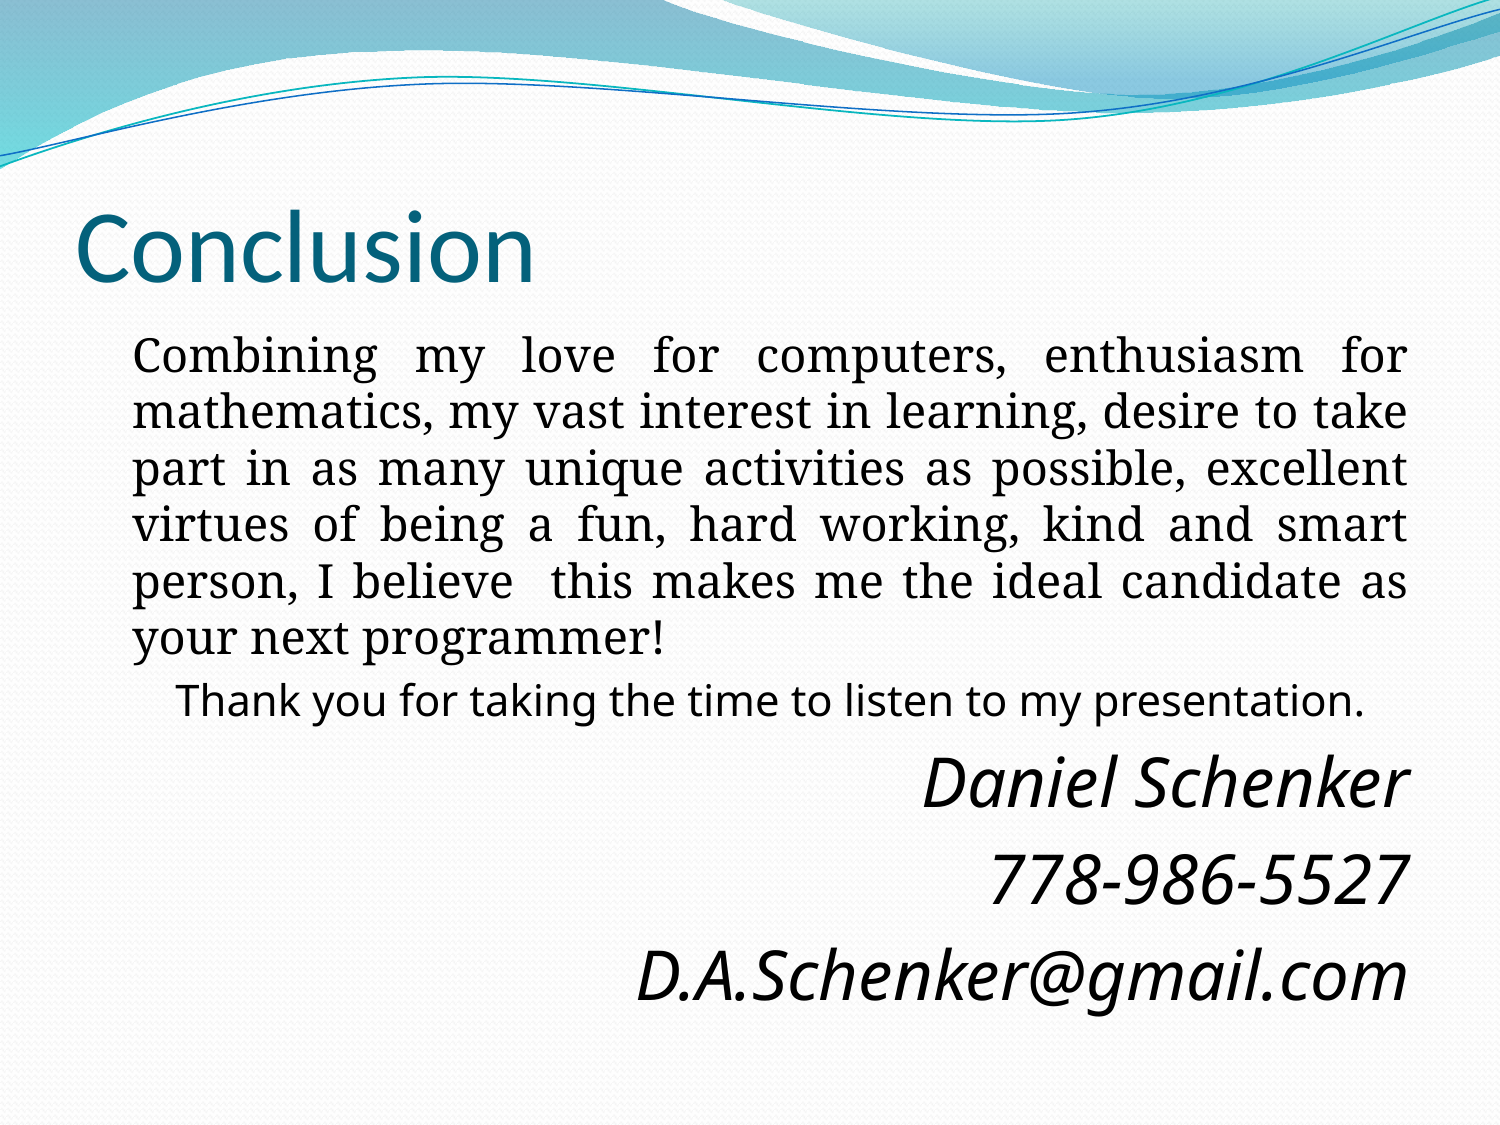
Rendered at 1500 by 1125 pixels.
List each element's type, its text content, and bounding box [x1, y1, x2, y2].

list Combining my love for computers, enthusiasm for mathematics, my vast interest in learning, desire to take part in as many unique activities as possible, excellent virtues of being a fun, hard working, kind and smart person, I believe this makes me the ideal candidate as your next programmer! Thank you for taking the time to listen to my presentation. Daniel Schenker 778-986-5527 D.A.Schenker@gmail.com [75, 317, 1425, 1038]
title Conclusion [75, 115, 1425, 303]
